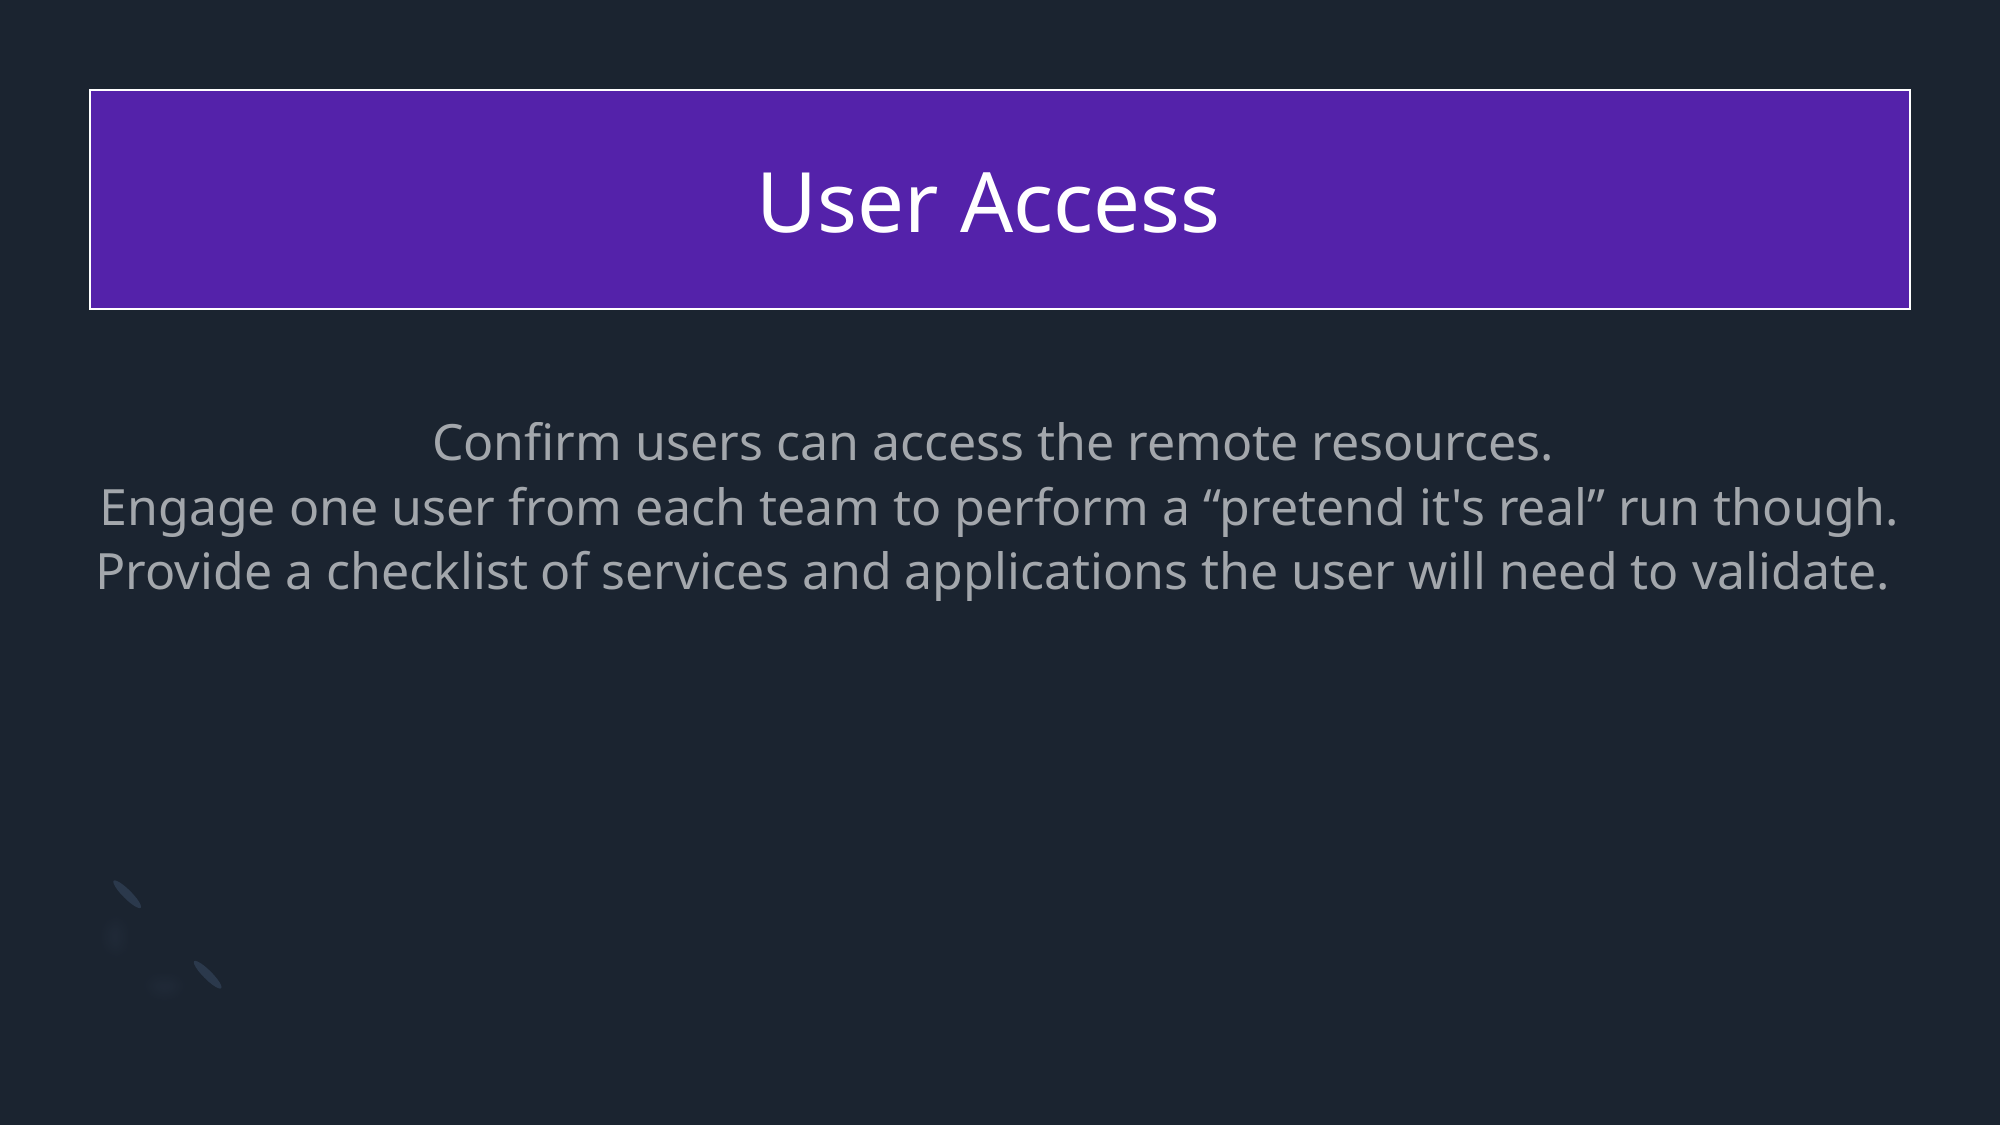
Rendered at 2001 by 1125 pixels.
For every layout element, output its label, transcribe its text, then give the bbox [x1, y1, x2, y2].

title User Access [89, 89, 1911, 310]
list Confirm users can access the remote resources. Engage one user from each team to perform a “pretend it's real” run though. Provide a checklist of services and applications the user will need to validate. [90, 346, 1910, 1000]
